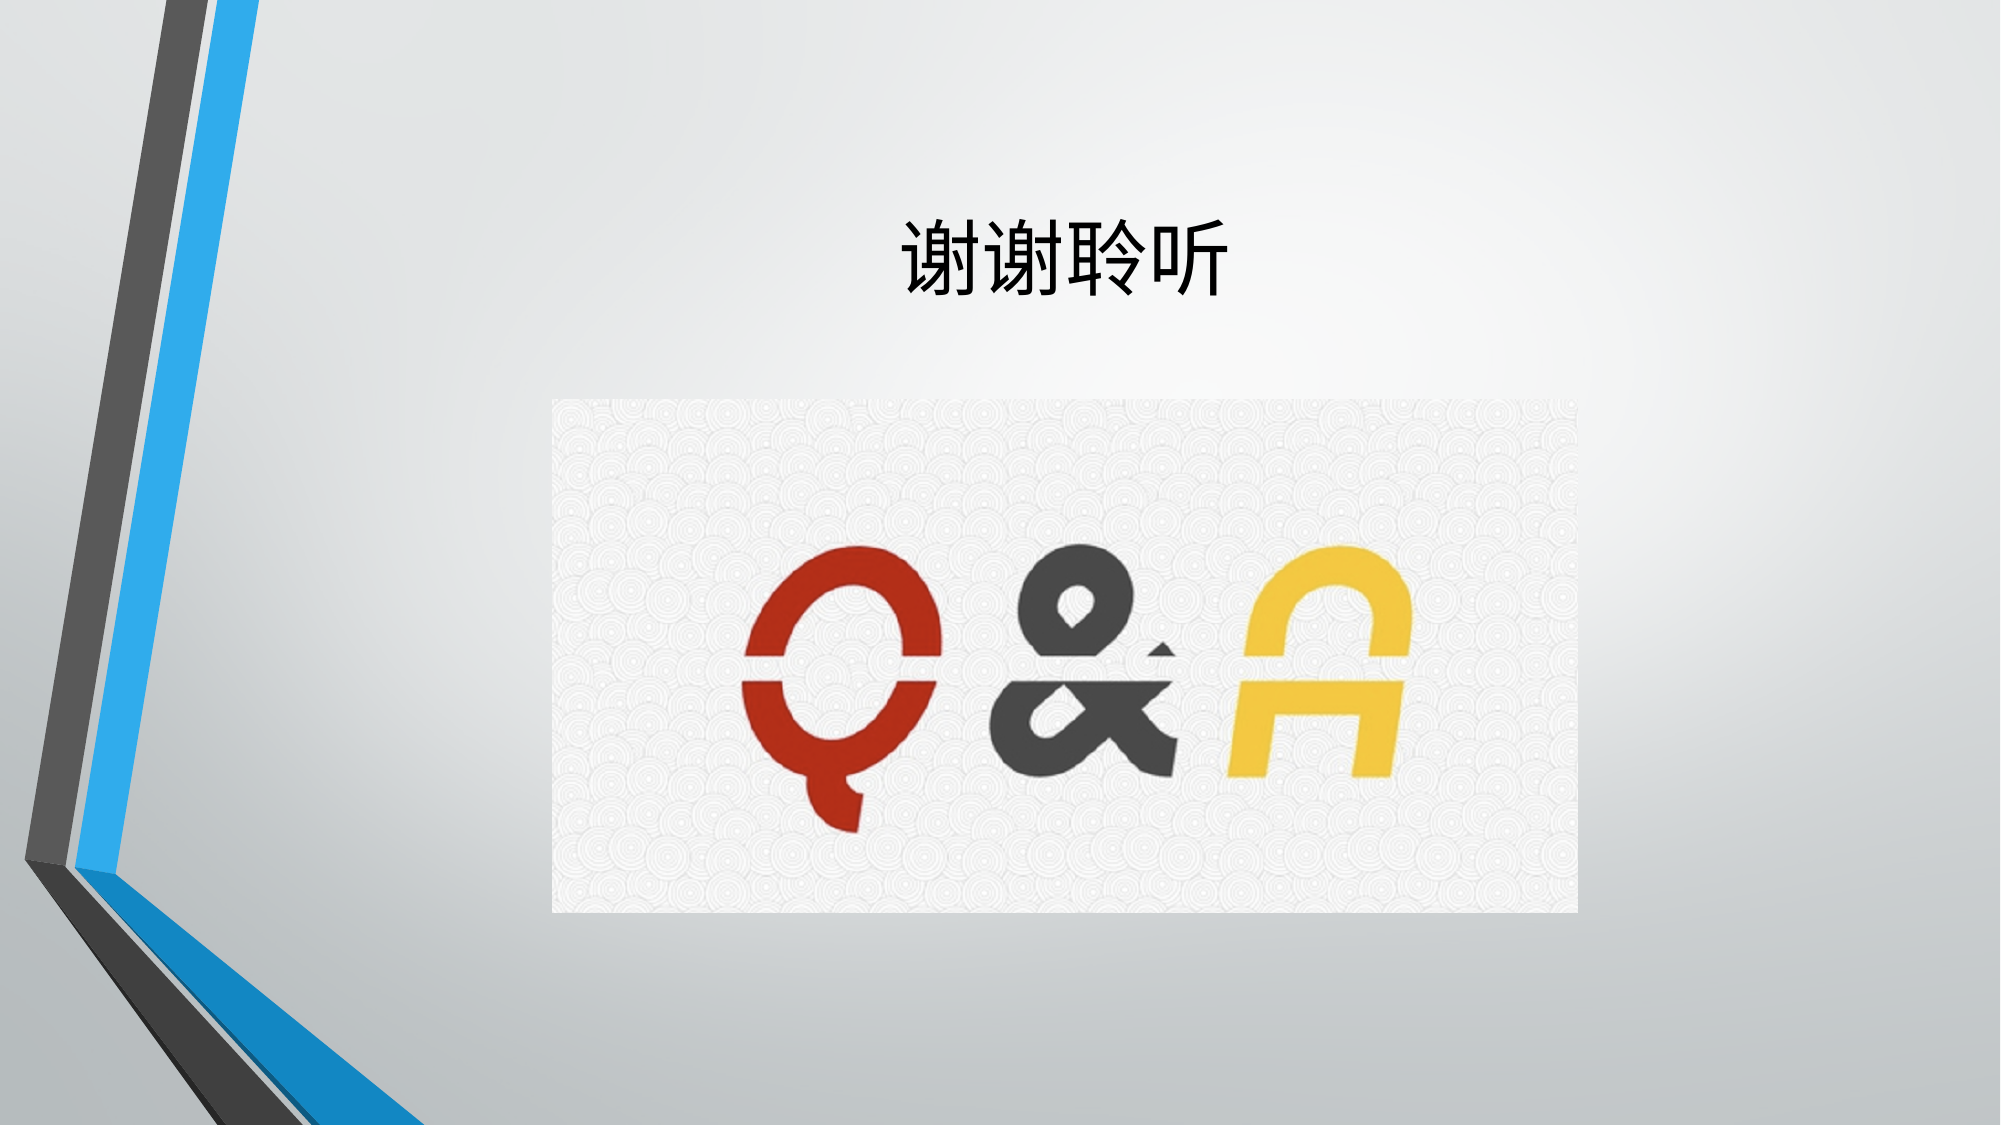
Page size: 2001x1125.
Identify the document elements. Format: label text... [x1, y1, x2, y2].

title 谢谢聆听 [243, 112, 1887, 400]
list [552, 399, 1578, 913]
